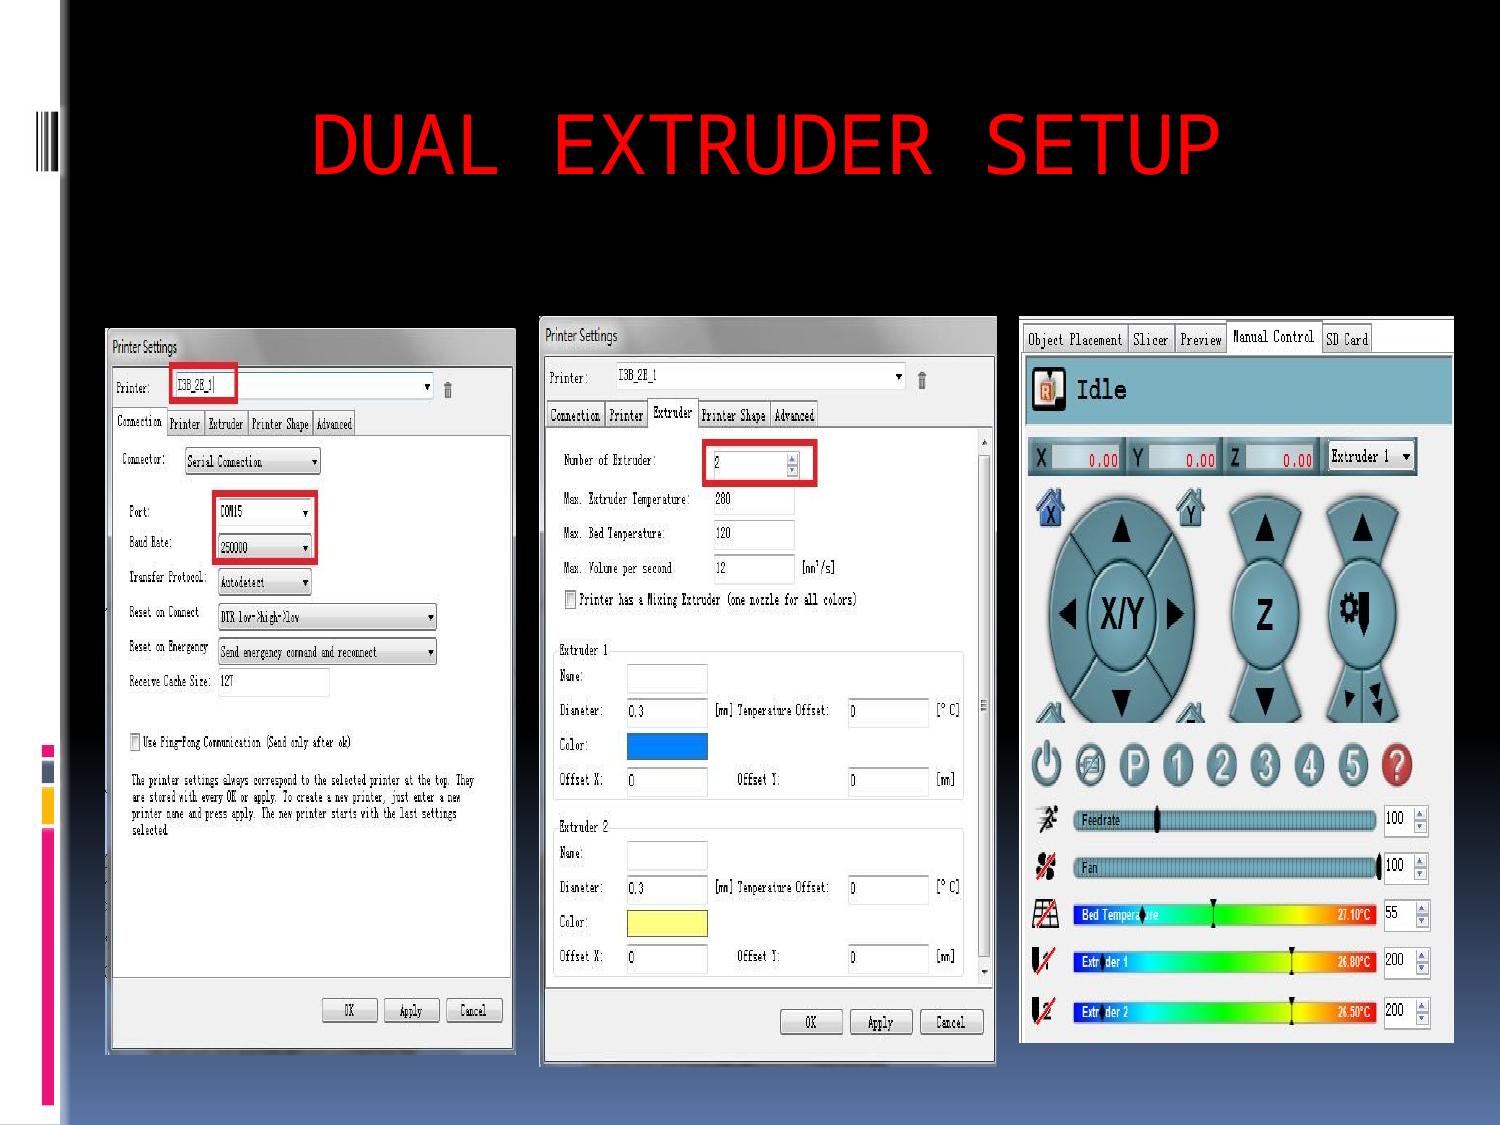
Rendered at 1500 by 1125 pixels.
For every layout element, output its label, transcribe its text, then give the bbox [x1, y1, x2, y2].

picture [1018, 315, 1454, 1044]
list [104, 327, 517, 1056]
title DUAL EXTRUDER SETUP [150, 83, 1425, 234]
picture [538, 315, 997, 1067]
